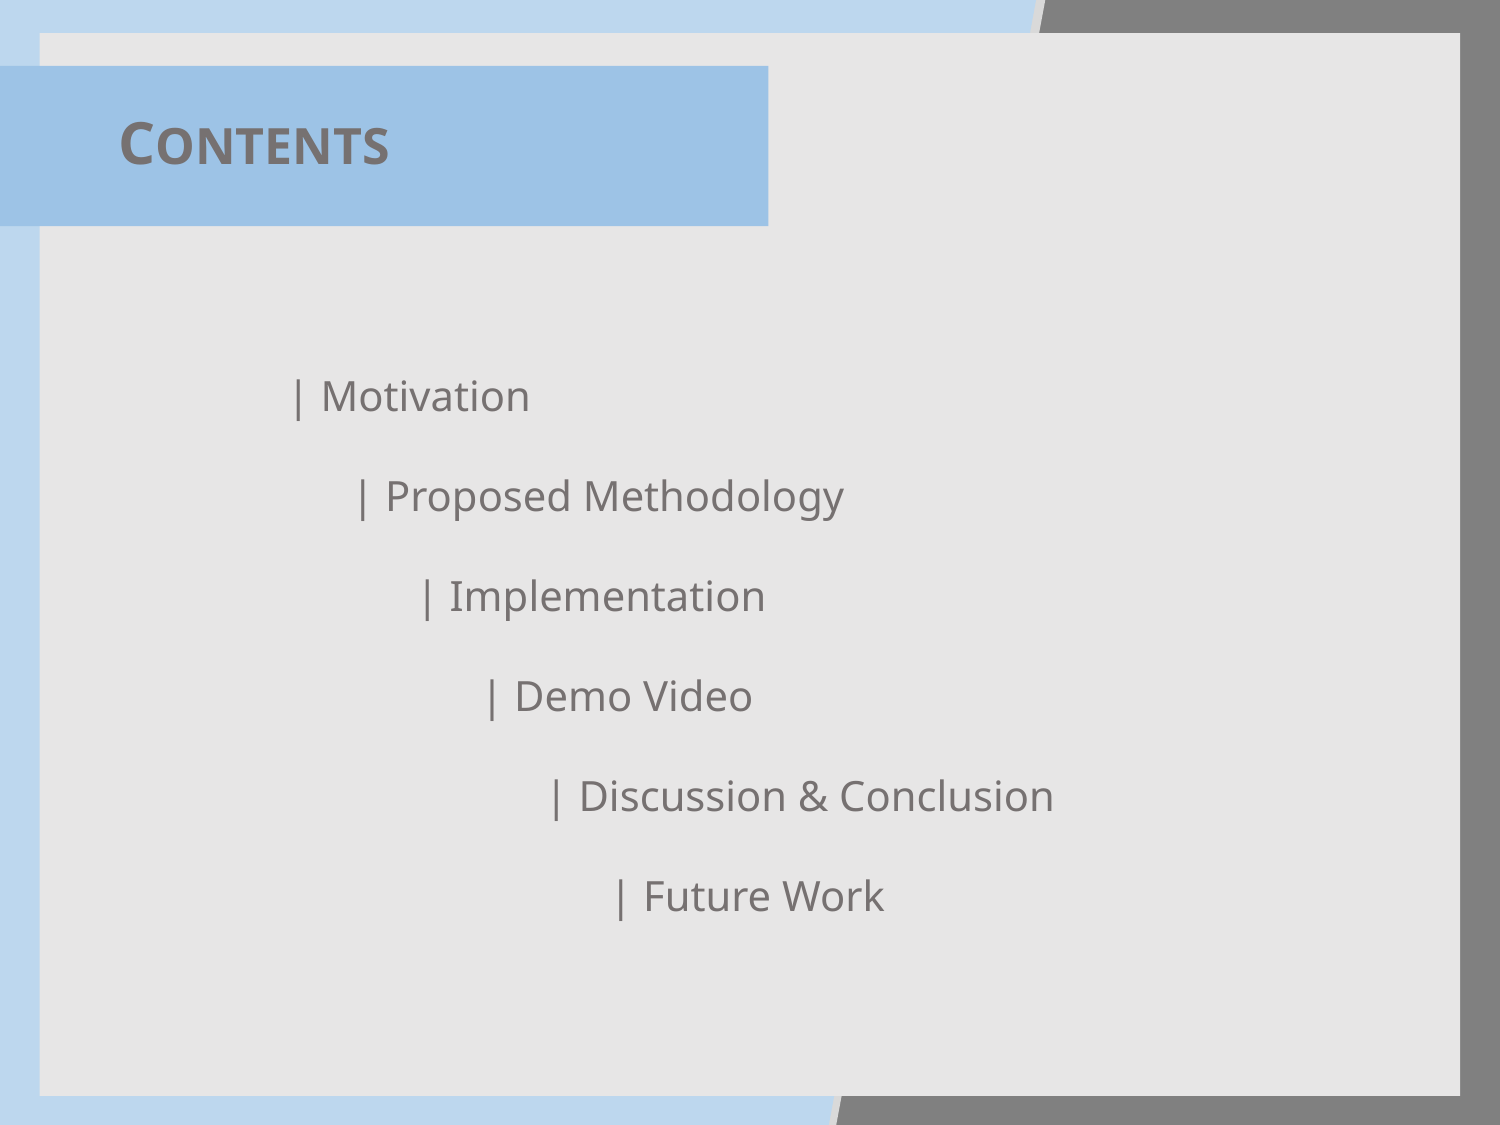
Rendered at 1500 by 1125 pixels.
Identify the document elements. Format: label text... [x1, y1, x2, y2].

text_box | Motivation | Proposed Methodology | Implementation | Demo Video | Discussion & Conclusion | Future Work [271, 179, 1229, 1061]
title CONTENTS [103, 37, 1397, 255]
